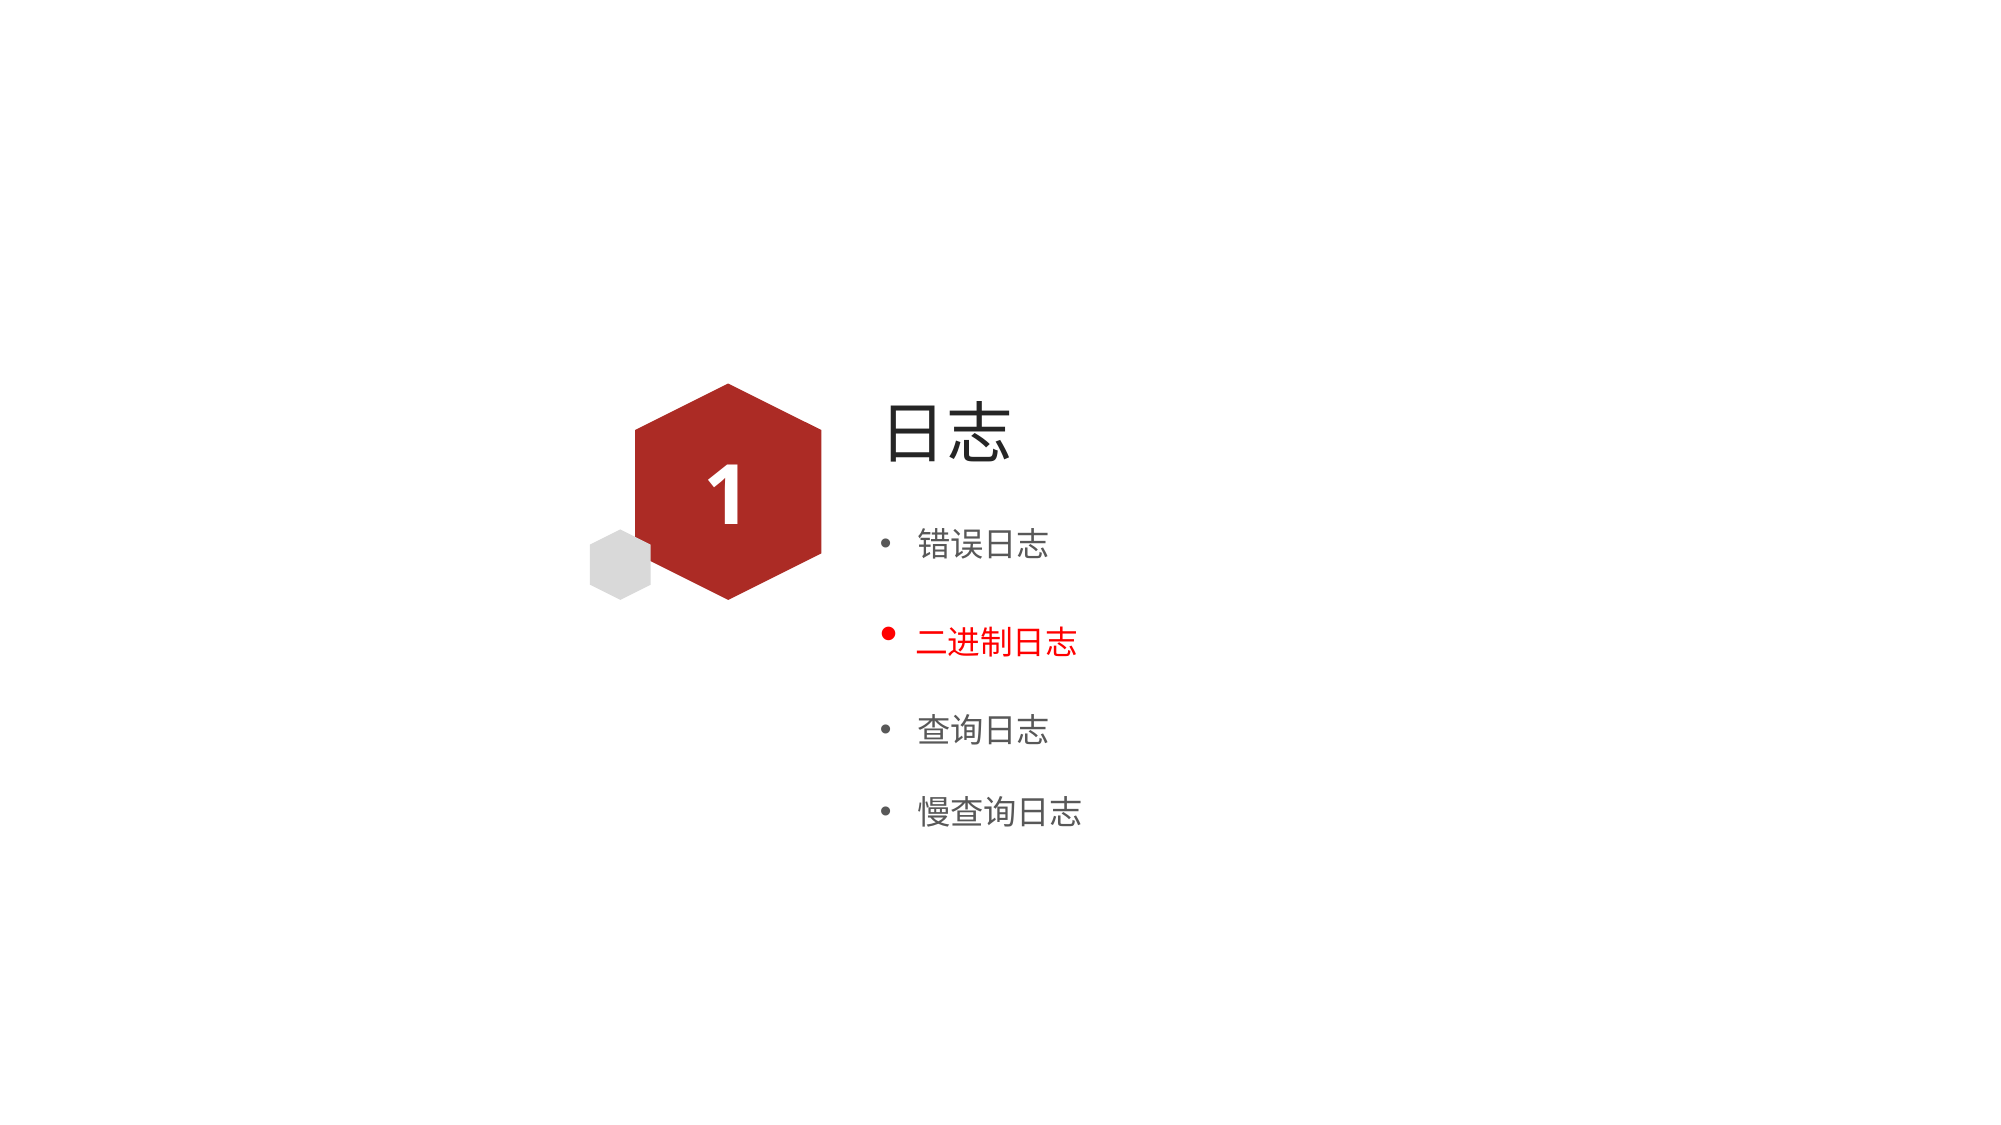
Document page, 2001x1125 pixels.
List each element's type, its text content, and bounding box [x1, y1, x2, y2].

text_box 错误日志 二进制日志 查询日志 慢查询日志 [877, 520, 1105, 832]
text_box [589, 529, 651, 600]
title 日志 [878, 388, 1016, 520]
text_box 1 [701, 439, 758, 542]
text_box [635, 383, 822, 600]
